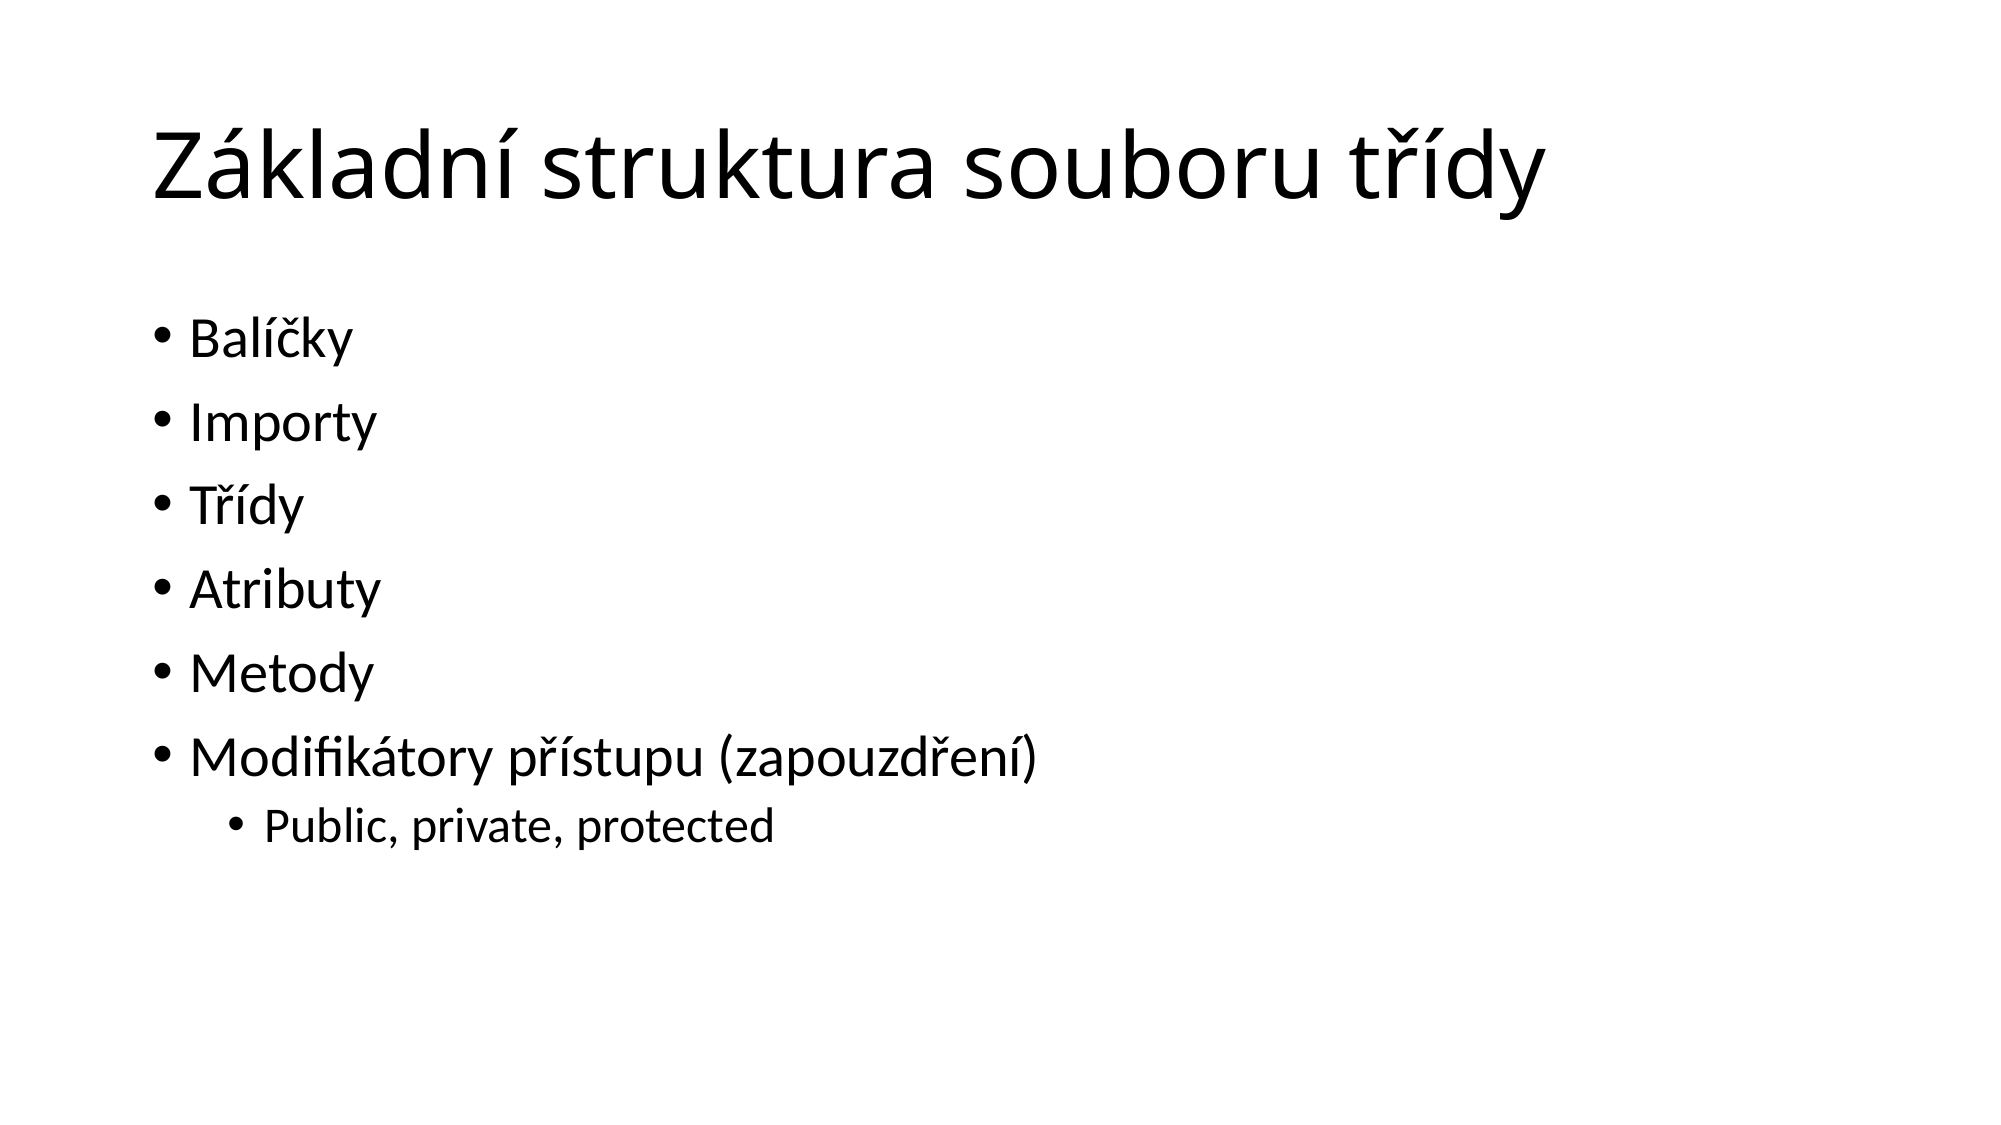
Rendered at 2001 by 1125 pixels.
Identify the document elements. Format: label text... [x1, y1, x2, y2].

title Základní struktura souboru třídy [137, 59, 1863, 278]
list Balíčky Importy Třídy Atributy Metody Modifikátory přístupu (zapouzdření) Public, private, protected [137, 299, 1863, 1014]
